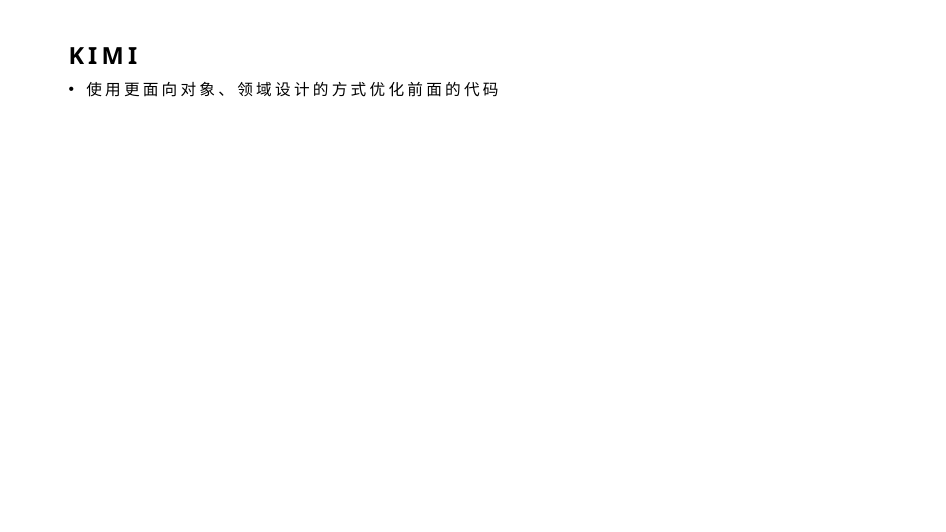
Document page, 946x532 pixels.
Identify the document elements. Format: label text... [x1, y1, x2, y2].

list 使用更面向对象、领域设计的方式优化前面的代码 [51, 73, 894, 492]
title KIMI [51, 34, 894, 69]
